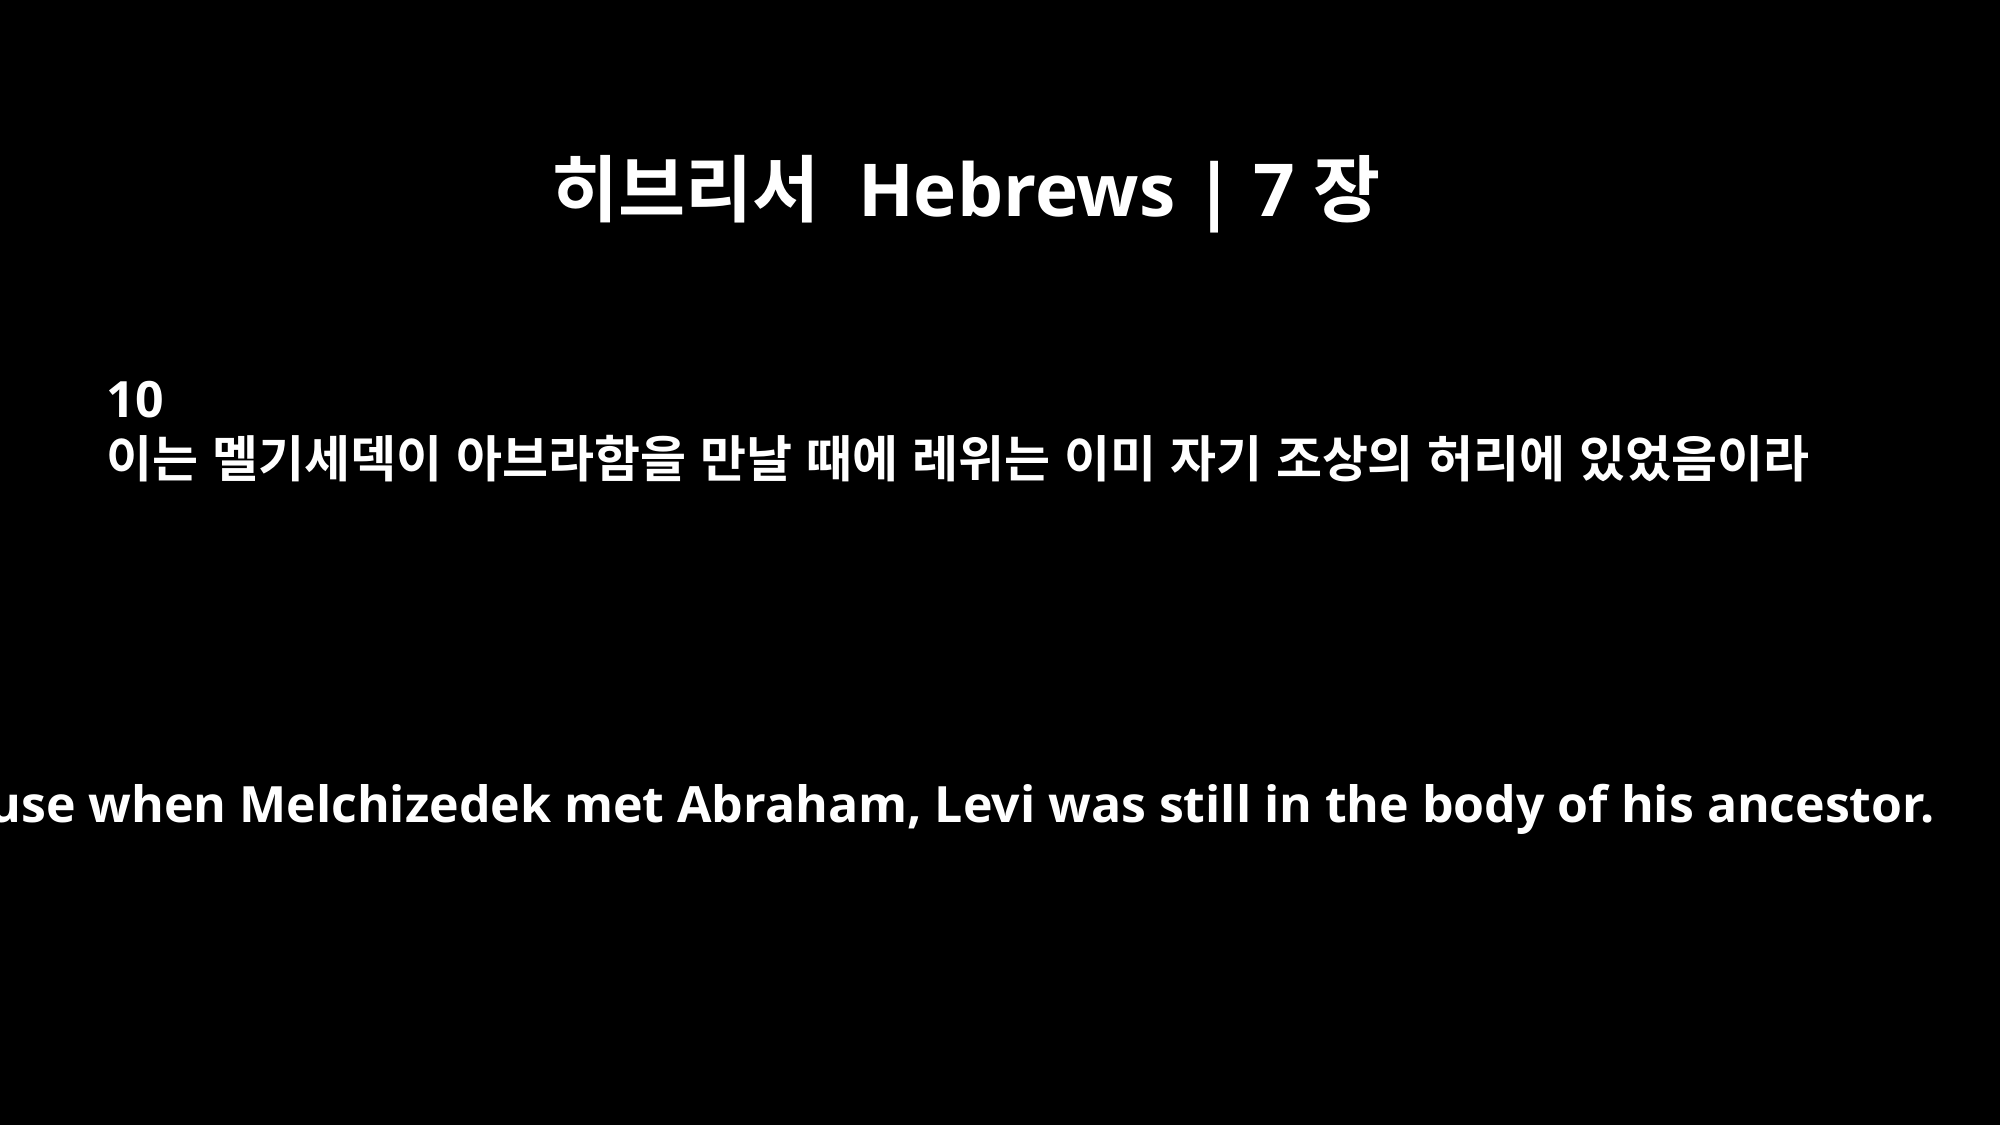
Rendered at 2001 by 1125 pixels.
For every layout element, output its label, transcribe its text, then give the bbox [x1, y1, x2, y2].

text_box because when Melchizedek met Abraham, Levi was still in the body of his ancestor. [0, 764, 1951, 840]
text_box 히브리서 Hebrews | 7장 [536, 136, 1396, 239]
text_box 10 이는 멜기세덱이 아브라함을 만날 때에 레위는 이미 자기 조상의 허리에 있었음이라 [91, 359, 1826, 495]
